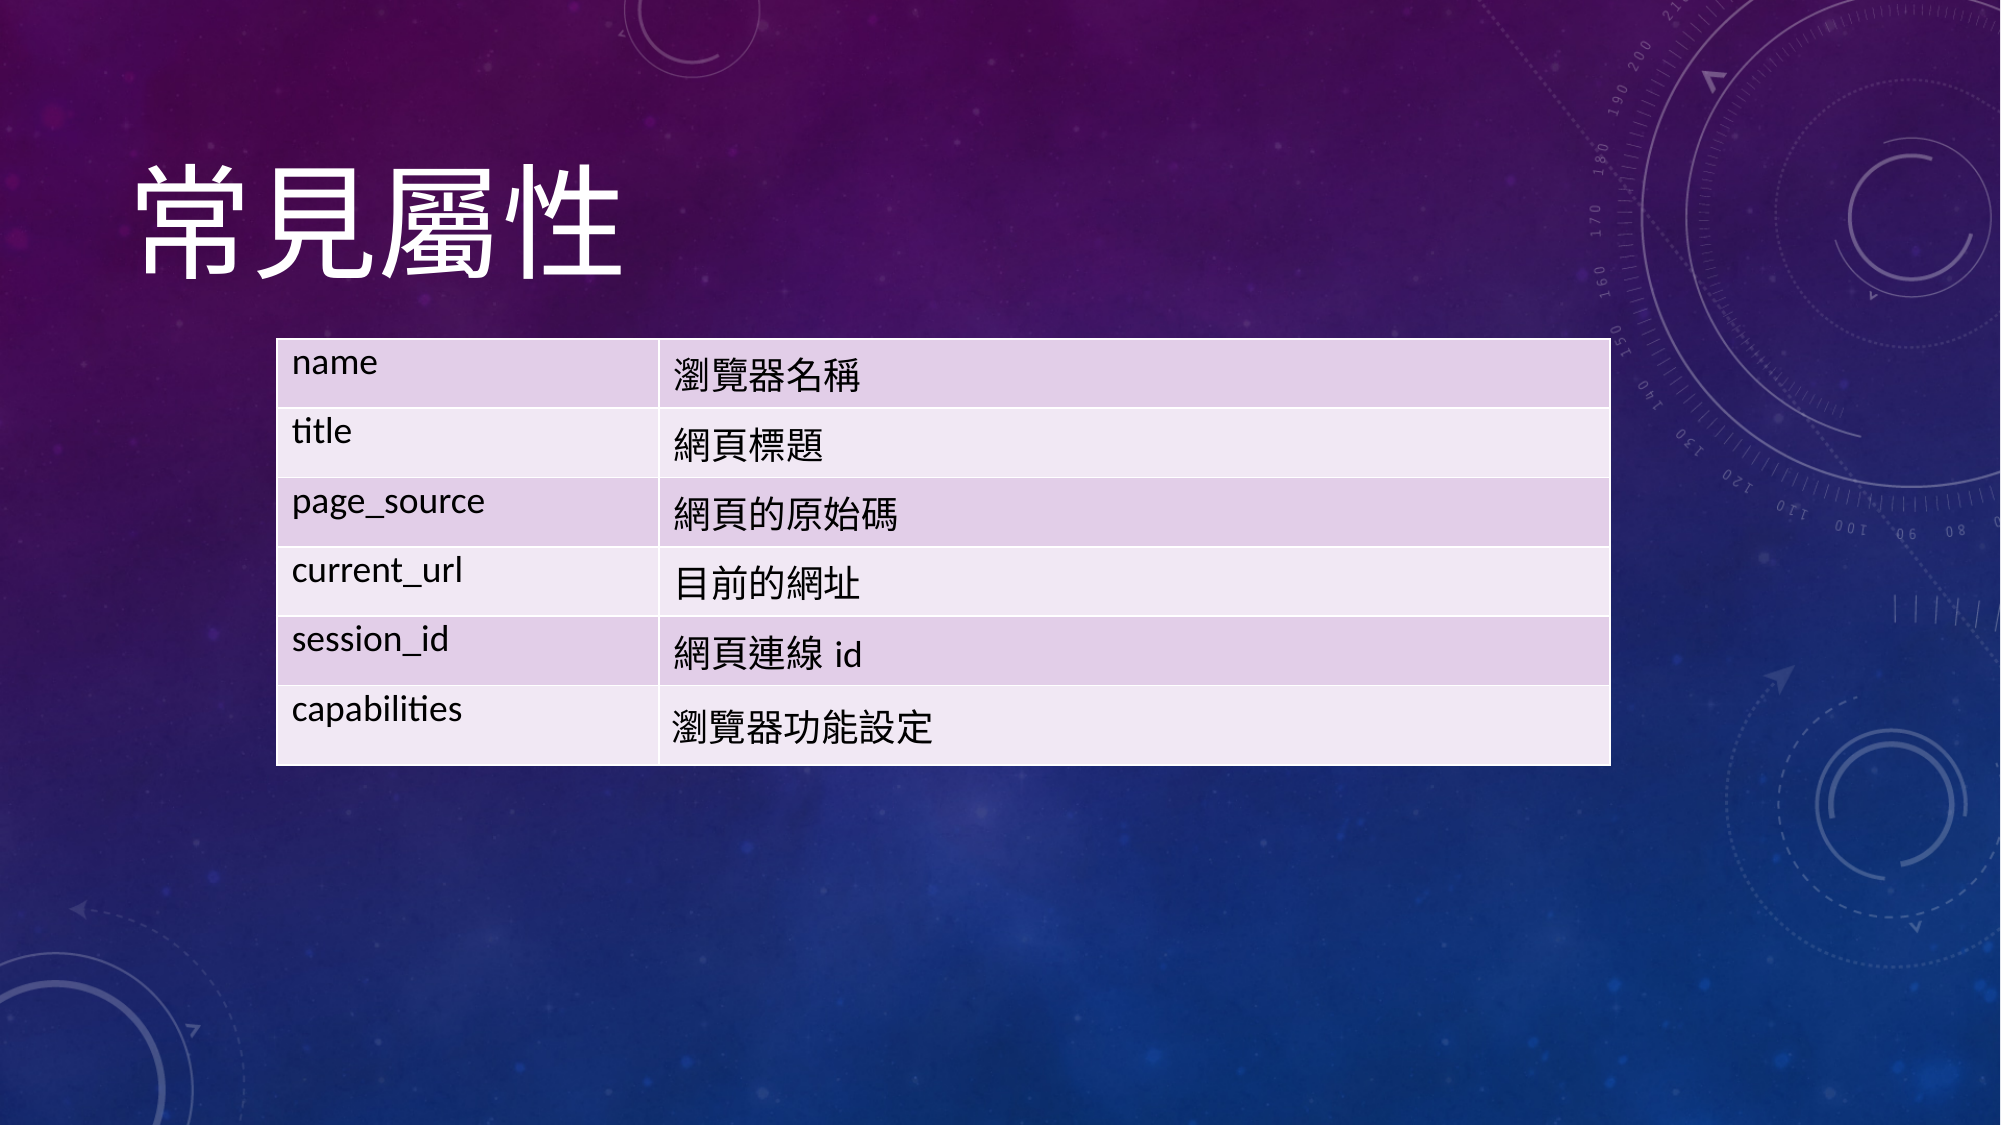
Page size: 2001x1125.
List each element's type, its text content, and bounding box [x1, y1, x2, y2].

table_cell page_source [278, 478, 658, 546]
table_cell 網頁標題 [660, 409, 1609, 477]
table_cell 網頁連線id [660, 617, 1609, 685]
table_cell current_url [278, 548, 658, 615]
picture [0, 0, 2001, 1125]
table_cell 網頁的原始碼 [660, 478, 1609, 546]
table_header 瀏覽器名稱 [660, 340, 1609, 407]
table_cell title [278, 409, 658, 477]
table_cell session_id [278, 617, 658, 685]
table_cell capabilities [278, 686, 658, 764]
title 常見屬性 [112, 99, 1775, 339]
table_header name [278, 340, 658, 407]
table_cell 瀏覽器功能設定 [660, 686, 1609, 764]
table_cell 目前的網址 [660, 548, 1609, 615]
